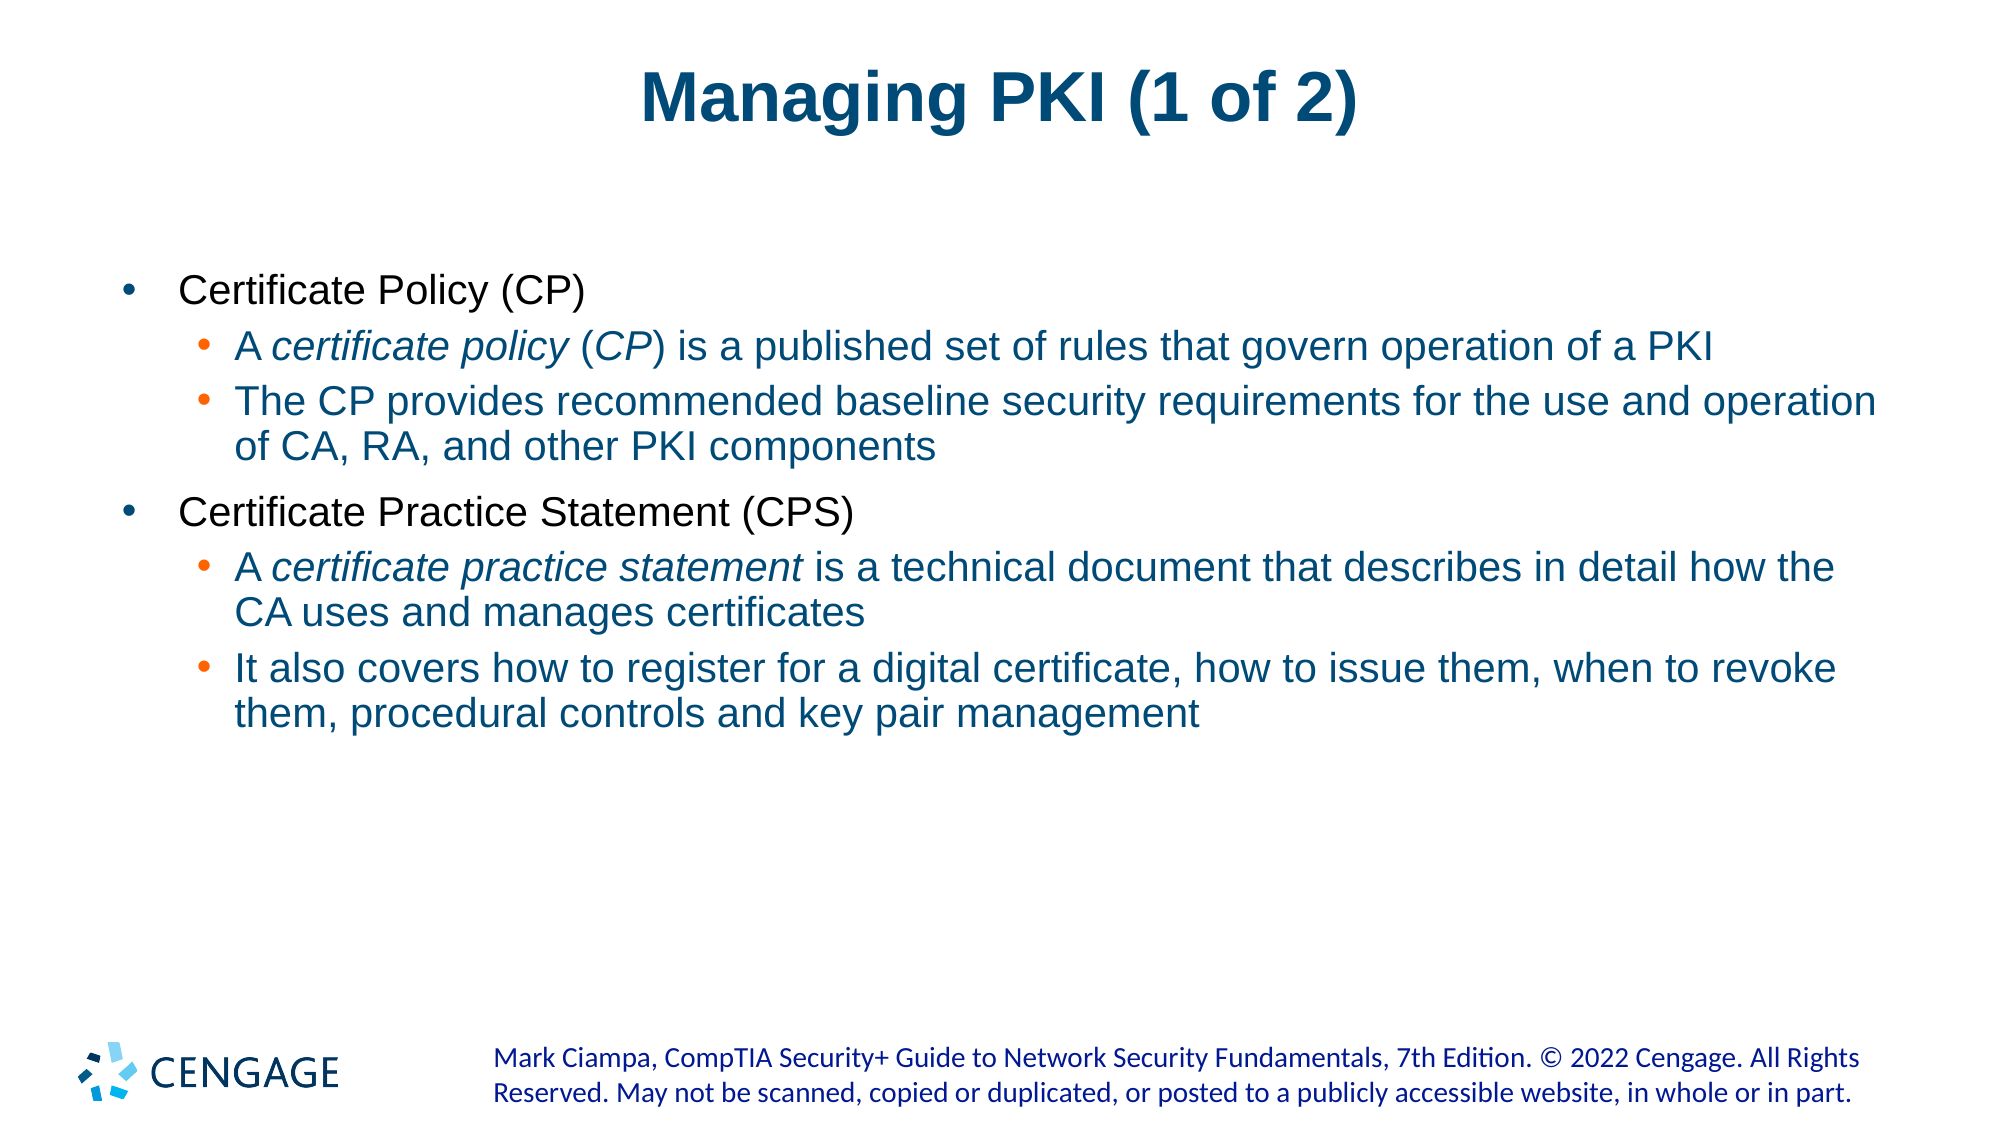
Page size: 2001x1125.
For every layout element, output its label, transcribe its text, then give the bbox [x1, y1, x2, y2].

list Certificate Policy (CP) A certificate policy (CP) is a published set of rules that govern operation of a PKI The CP provides recommended baseline security requirements for the use and operation of CA, RA, and other PKI components Certificate Practice Statement (CPS) A certificate practice statement is a technical document that describes in detail how the CA uses and manages certificates It also covers how to register for a digital certificate, how to issue them, when to revoke them, procedural controls and key pair management [121, 268, 1880, 990]
picture [78, 1042, 338, 1101]
title Managing PKI (1 of 2) [137, 59, 1863, 171]
